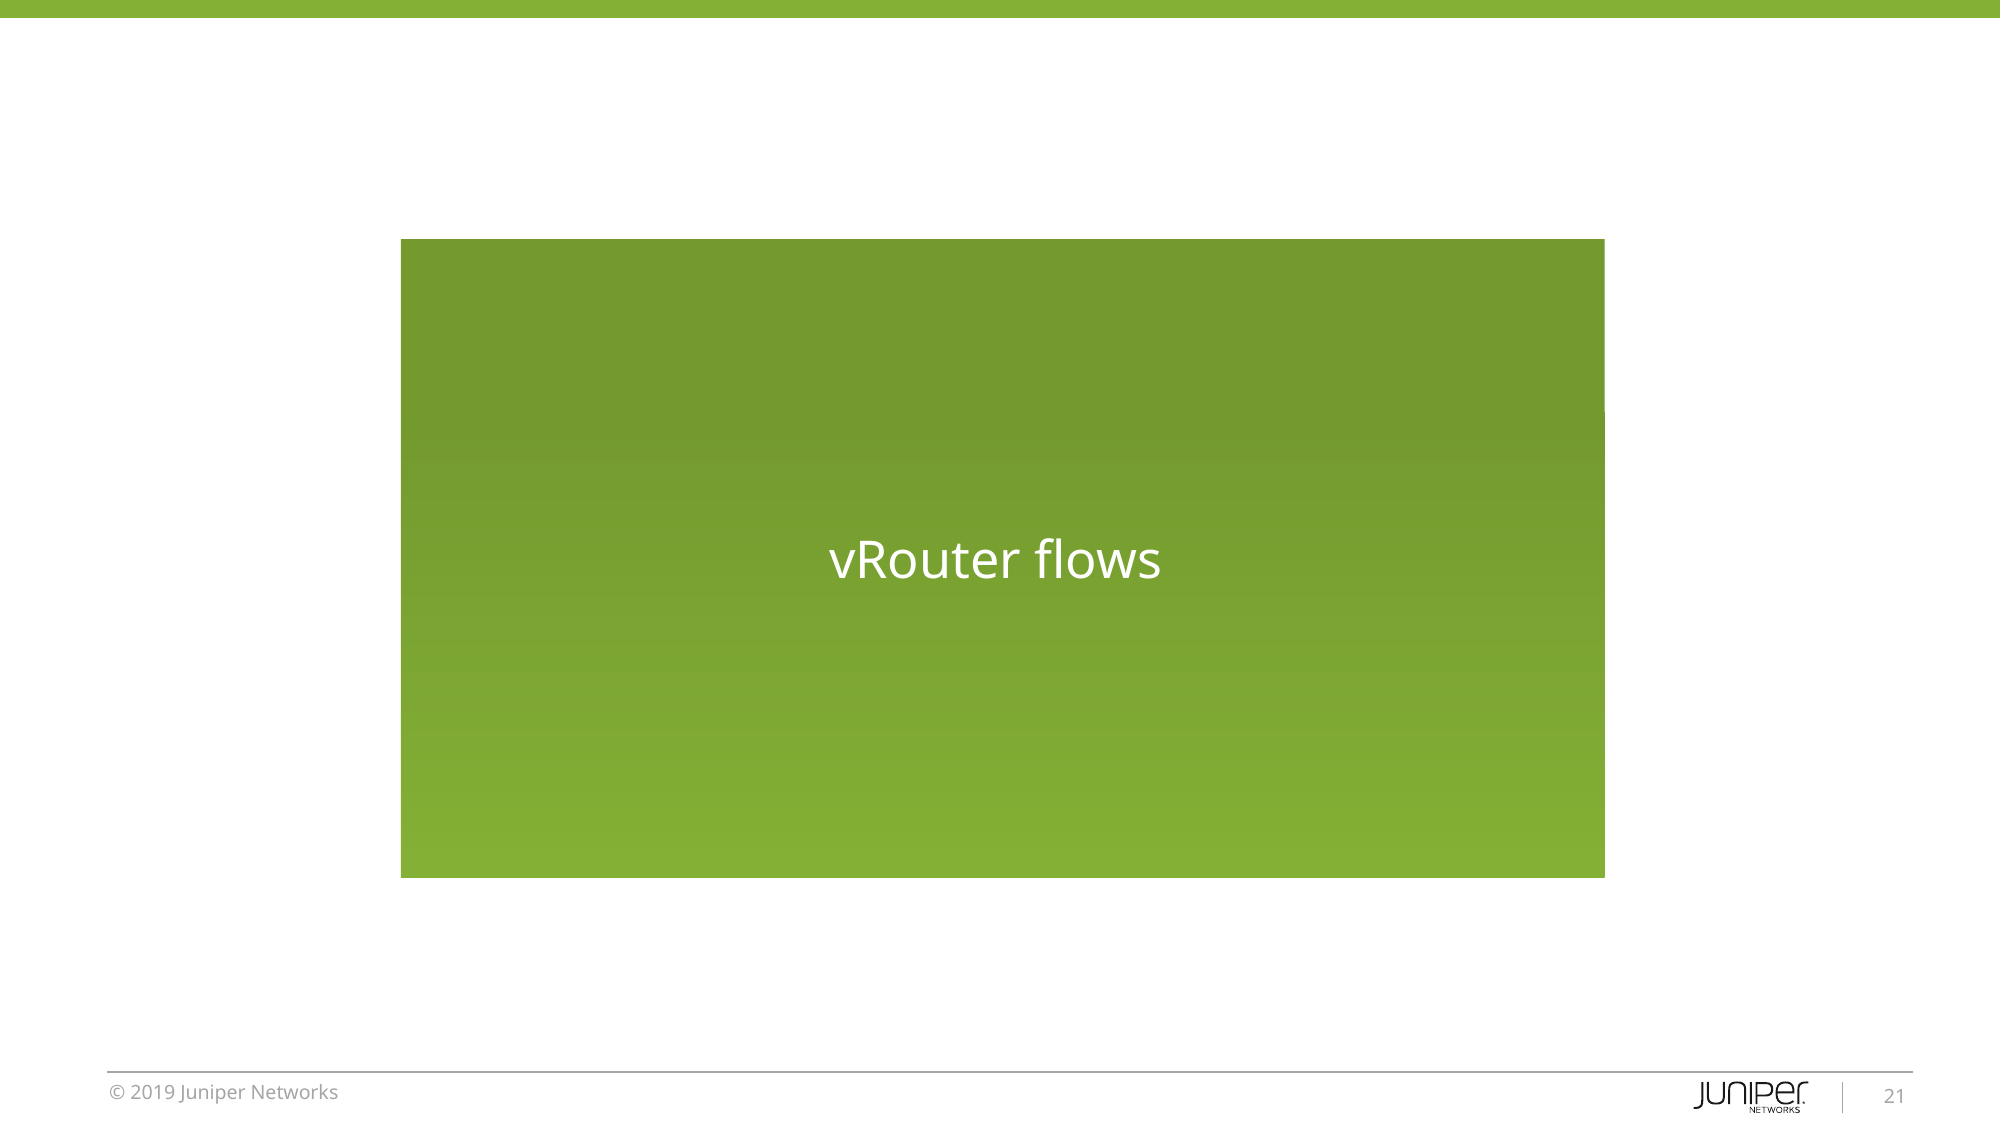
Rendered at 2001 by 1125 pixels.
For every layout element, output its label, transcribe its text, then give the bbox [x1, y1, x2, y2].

list vRouter flows [485, 335, 1519, 775]
slide_number ‹#› [1852, 1085, 1907, 1109]
